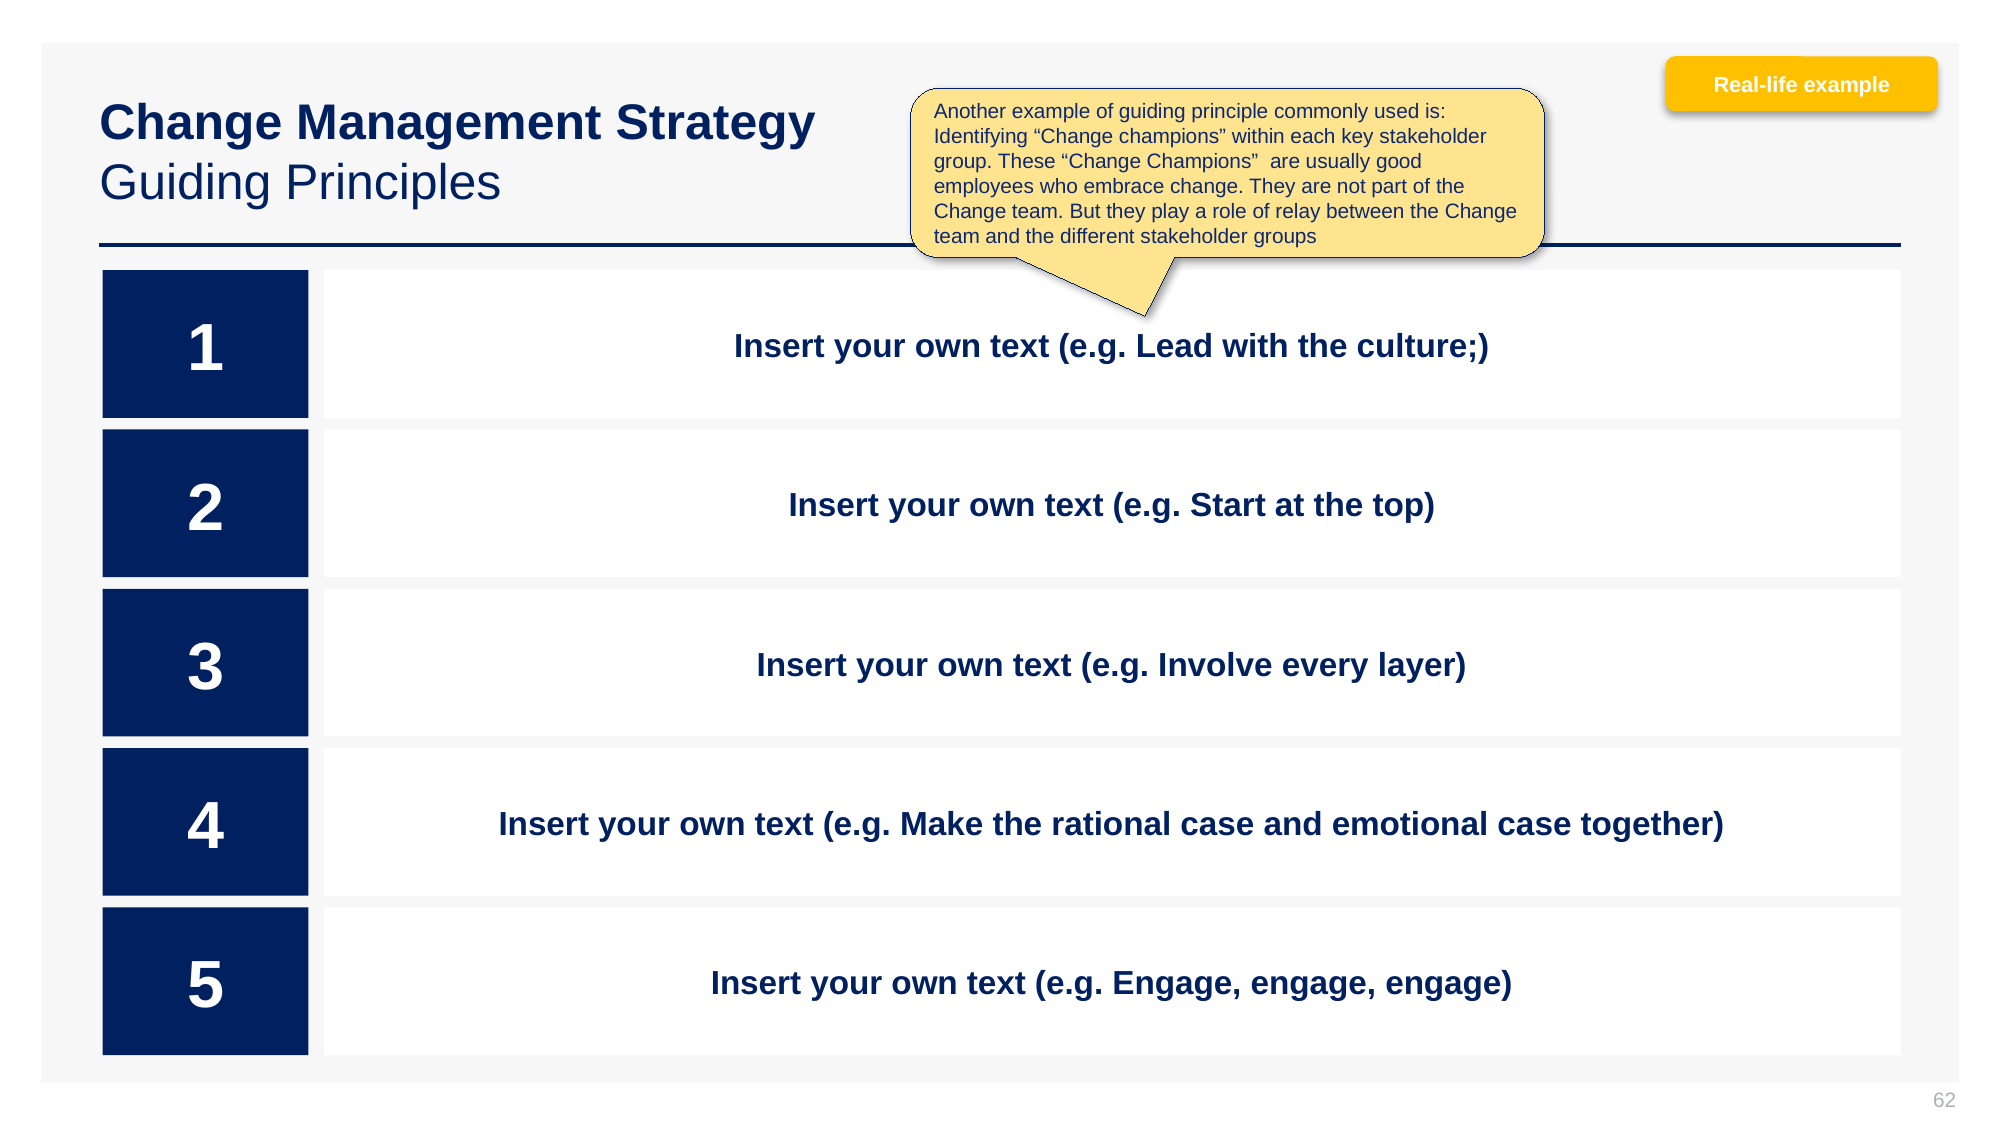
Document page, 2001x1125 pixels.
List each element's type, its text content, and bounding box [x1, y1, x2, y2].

text_box Insert your own text (e.g. Engage, engage, engage) [323, 906, 1902, 1056]
text_box 2 [101, 428, 309, 578]
text_box Insert your own text (e.g. Make the rational case and emotional case together) [323, 747, 1902, 897]
text_box Insert your own text (e.g. Involve every layer) [323, 588, 1902, 737]
text_box Real-life example [1664, 55, 1940, 113]
text_box Another example of guiding principle commonly used is: Identifying “Change champions” within each key stakeholder group. These “Change Champions” are usually good employees who embrace change. They are not part of the Change team. But they play a role of relay between the Change team and the different stakeholder groups [910, 88, 1545, 317]
text_box 5 [101, 906, 309, 1056]
title Change Management Strategy Guiding Principles [84, 59, 1901, 239]
text_box Insert your own text (e.g. Lead with the culture;) [323, 269, 1902, 419]
text_box 3 [101, 588, 309, 737]
text_box 1 [101, 269, 309, 419]
text_box Insert your own text (e.g. Start at the top) [323, 428, 1902, 578]
slide_number 62 [1506, 1088, 1957, 1119]
text_box 4 [101, 747, 309, 897]
